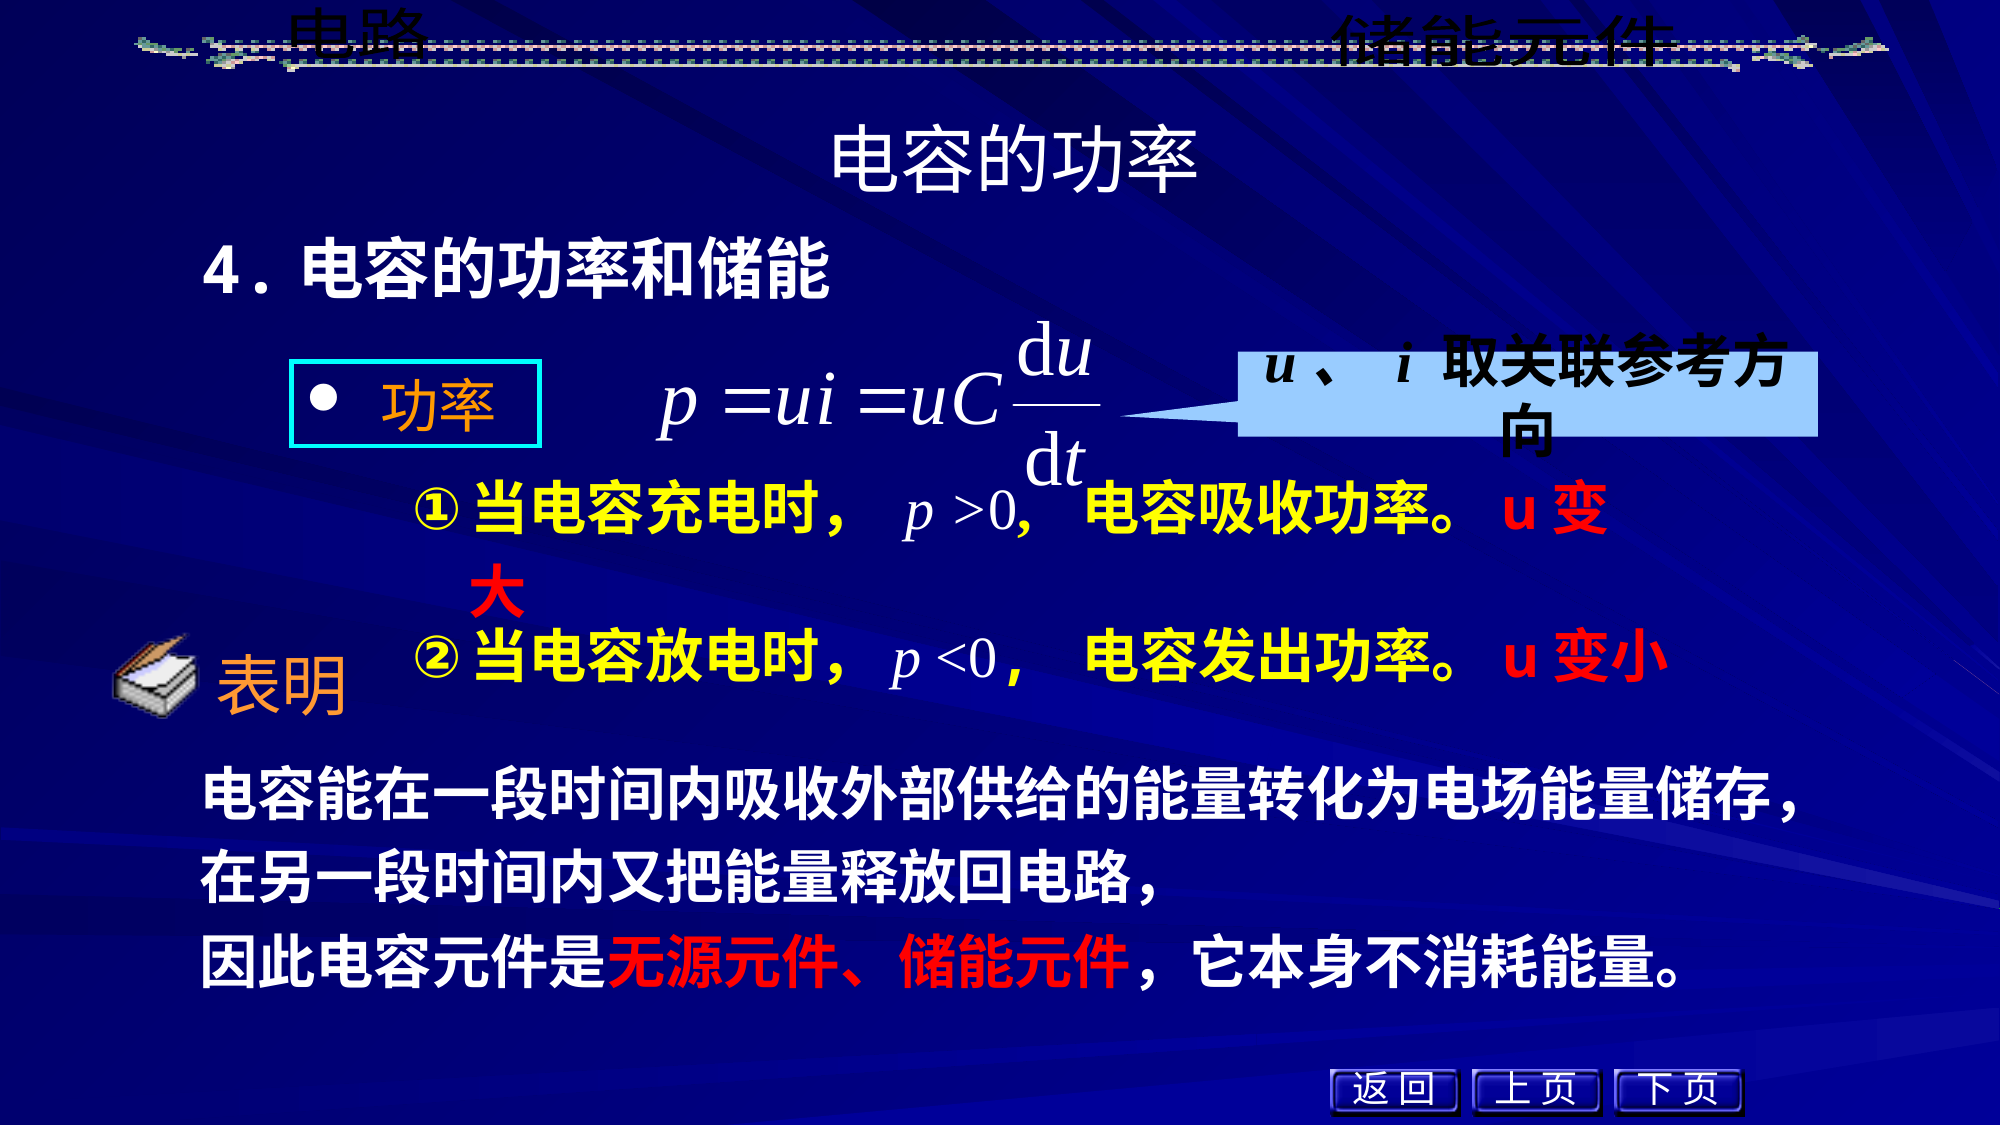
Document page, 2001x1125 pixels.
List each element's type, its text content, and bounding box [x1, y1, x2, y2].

text_box 4.电容的功率和储能 [185, 221, 847, 315]
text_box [79, 609, 364, 750]
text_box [641, 301, 1112, 499]
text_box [1614, 1057, 1745, 1119]
picture [379, 30, 401, 37]
text_box 电容能在一段时间内吸收外部供给的能量转化为电场能量储存， 在另一段时间内又把能量释放回电路， 因此电容元件是无源元件、储能元件，它本身不消耗能量。 [184, 735, 1865, 1002]
text_box 功率 [291, 361, 540, 446]
picture [400, 33, 415, 38]
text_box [1472, 1057, 1603, 1119]
picture [118, 30, 1898, 91]
text_box 当电容放电时，p <0, 电容发出功率。u变小 [397, 597, 1685, 697]
picture [322, 32, 340, 39]
picture [1385, 46, 1403, 50]
text_box 当电容充电时， p >0, 电容吸收功率。u变大 [397, 449, 1662, 597]
title 电容的功率 [137, 95, 1863, 221]
picture [297, 32, 315, 39]
picture [1385, 54, 1403, 59]
text_box u、 i 取关联参考方向 [1120, 351, 1818, 437]
slide_number [1433, 1024, 1900, 1100]
picture [399, 43, 417, 52]
picture [1472, 30, 1494, 35]
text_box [1330, 1056, 1461, 1118]
